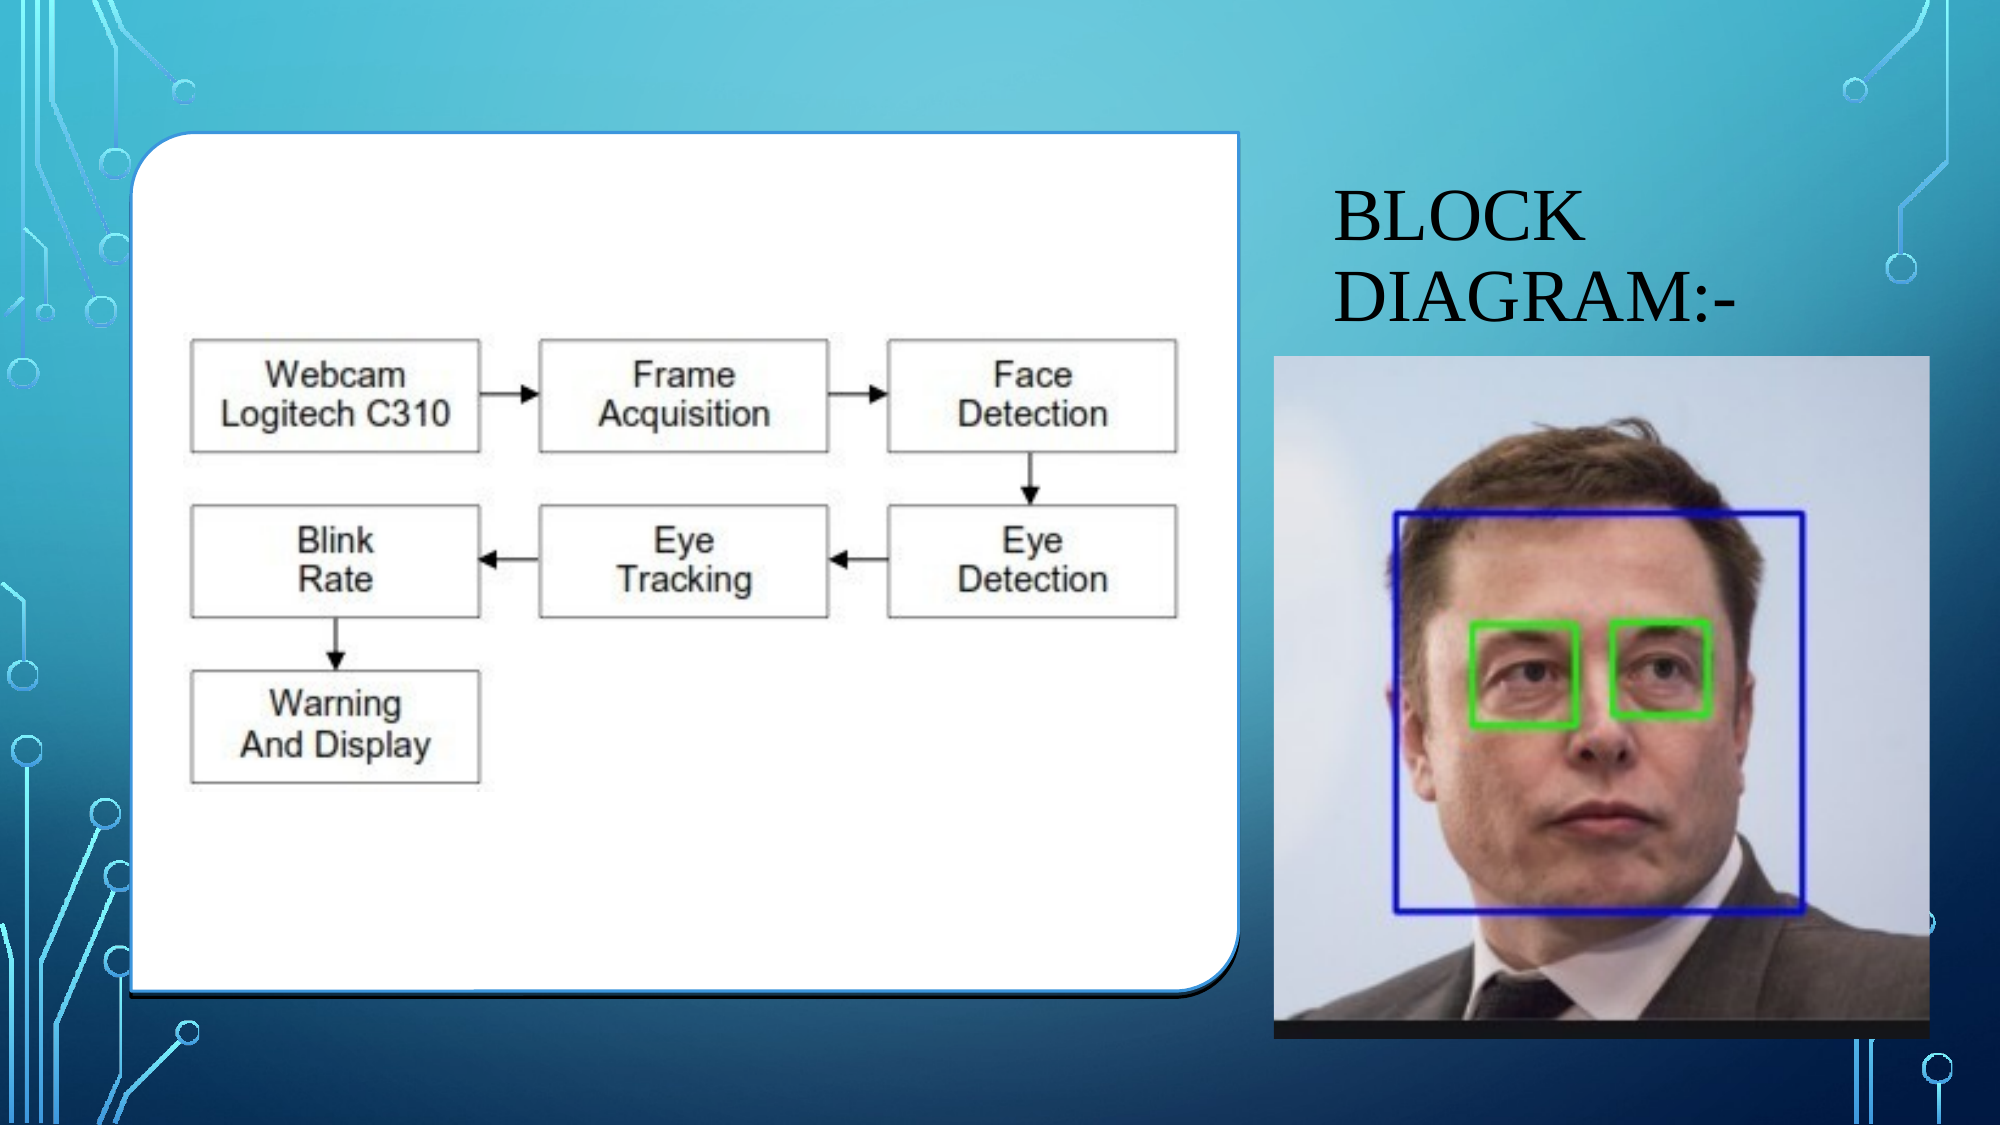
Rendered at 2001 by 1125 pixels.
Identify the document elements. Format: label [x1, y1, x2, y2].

text_box [129, 130, 1931, 1039]
picture [0, 0, 2000, 1125]
